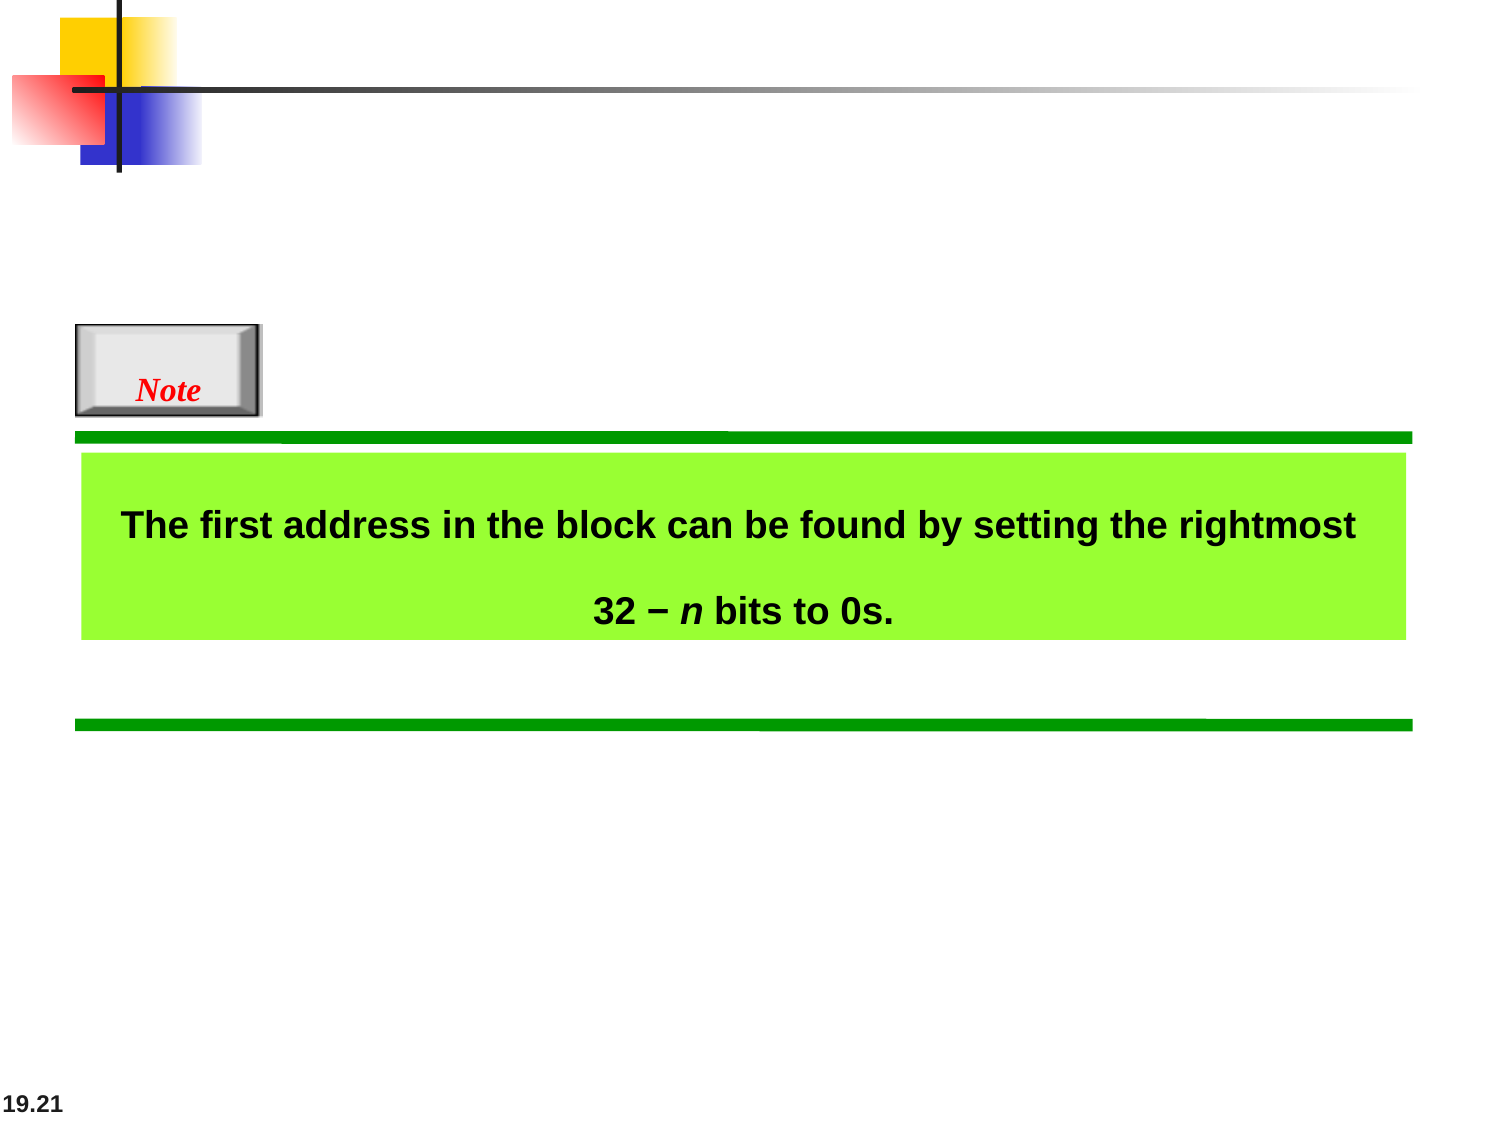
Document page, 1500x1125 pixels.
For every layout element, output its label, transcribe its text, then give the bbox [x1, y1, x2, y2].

text_box [80, 93, 116, 165]
text_box [122, 17, 177, 86]
text_box The first address in the block can be found by setting the rightmost 32 − n bits to 0s. [81, 452, 1407, 640]
slide_number 19.21 [0, 1050, 300, 1125]
text_box [116, 0, 122, 87]
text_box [74, 324, 263, 418]
text_box [141, 93, 202, 165]
text_box [72, 87, 1423, 93]
text_box [12, 75, 105, 145]
text_box [60, 17, 116, 86]
text_box [122, 93, 141, 165]
text_box [116, 93, 122, 173]
